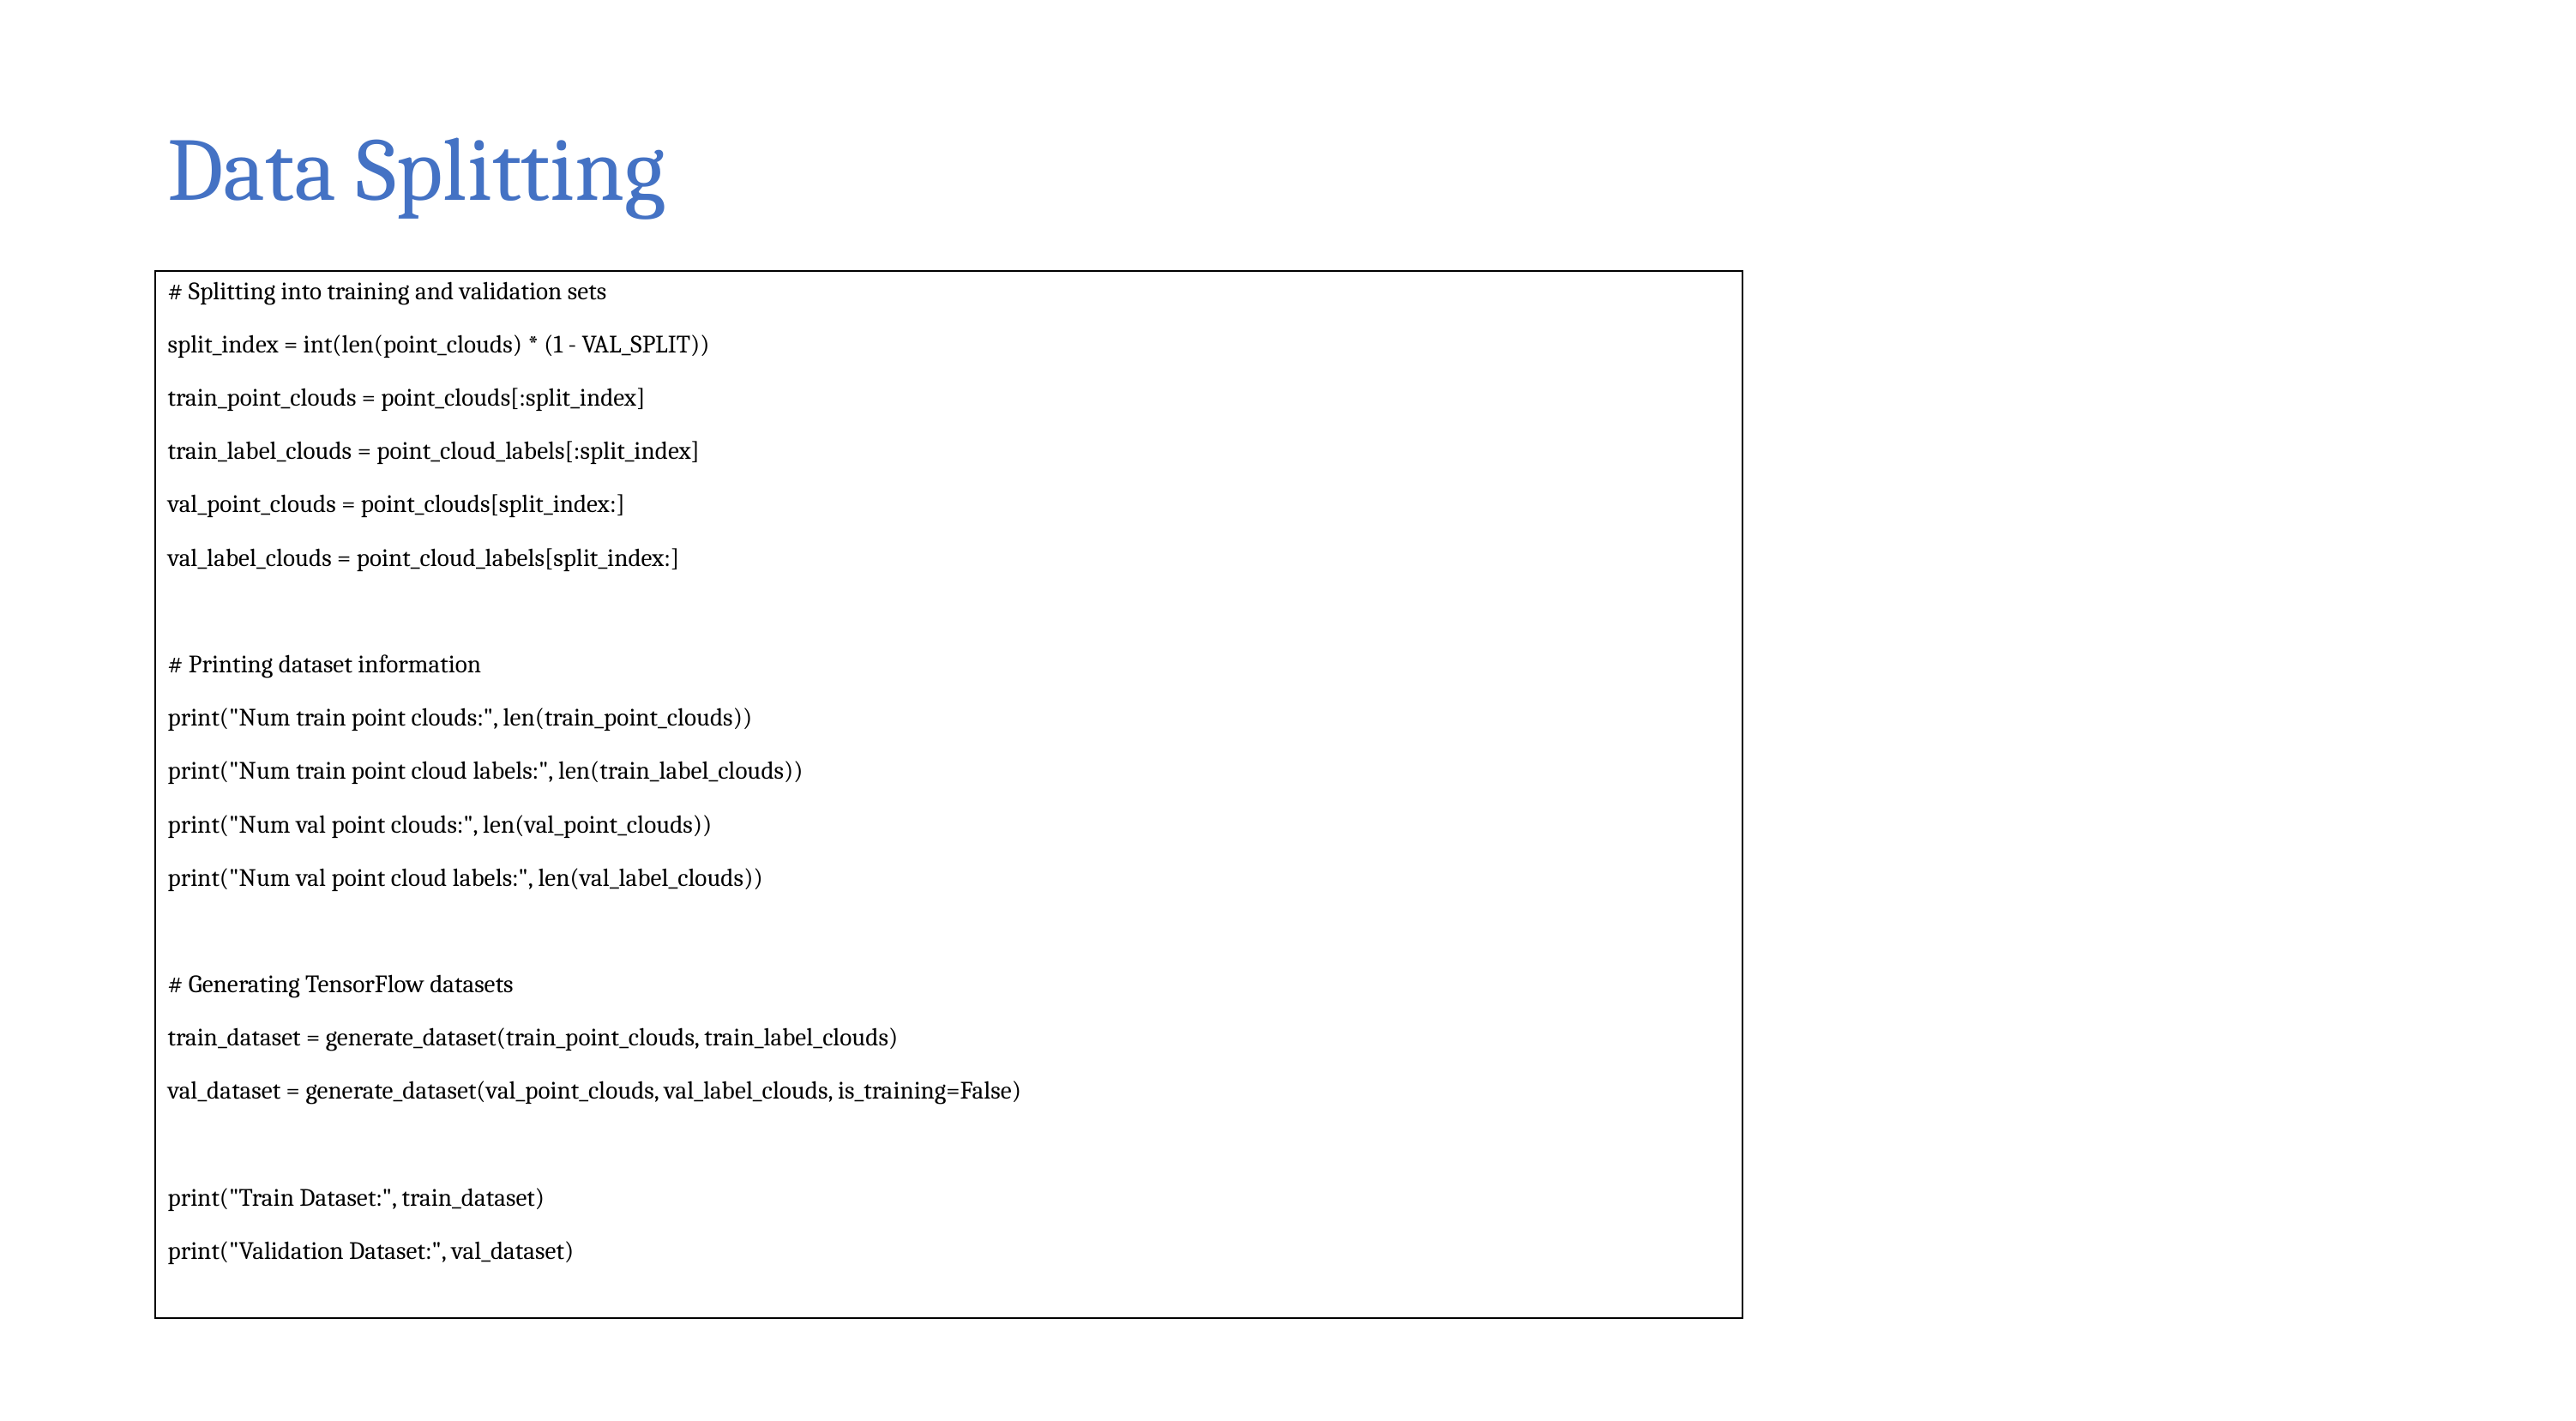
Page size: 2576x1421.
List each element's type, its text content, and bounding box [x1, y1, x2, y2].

title Data Splitting [154, 33, 2377, 309]
list # Splitting into training and validation sets split_index = int(len(point_clouds) * (1 - VAL_SPLIT)) train_point_clouds = point_clouds[:split_index] train_label_clouds = point_cloud_labels[:split_index] val_point_clouds = point_clouds[split_index:] val_label_clouds = point_cloud_labels[split_index:] # Printing dataset information print("Num train point clouds:", len(train_point_clouds)) print("Num train point cloud labels:", len(train_label_clouds)) print("Num val point clouds:", len(val_point_clouds)) print("Num val point cloud labels:", len(val_label_clouds)) # Generating TensorFlow datasets train_dataset = generate_dataset(train_point_clouds, train_label_clouds) val_dataset = generate_dataset(val_point_clouds, val_label_clouds, is_training=False) print("Train Dataset:", train_dataset) print("Validation Dataset:", val_dataset) [154, 270, 1743, 1319]
